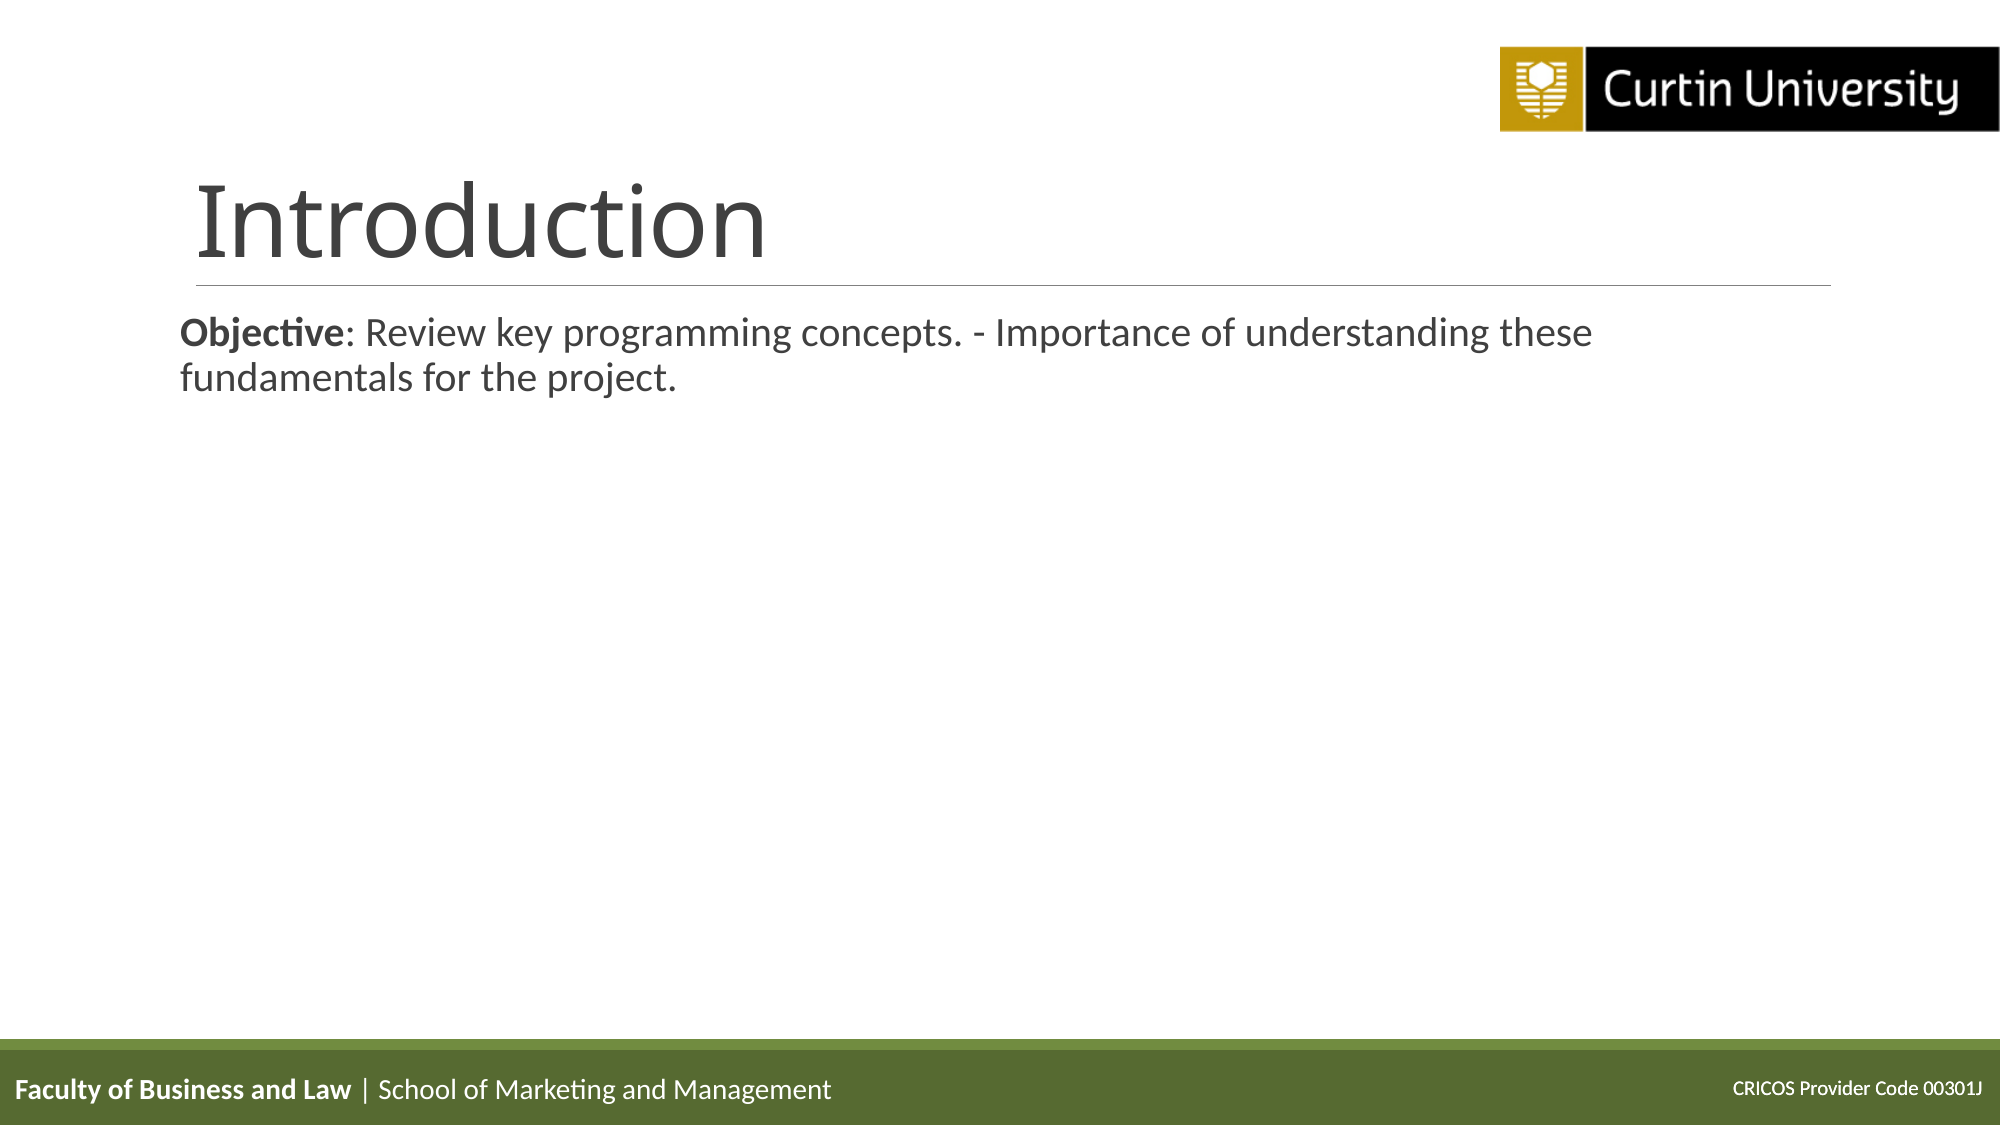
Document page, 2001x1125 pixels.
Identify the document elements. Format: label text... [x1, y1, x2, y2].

picture [1500, 46, 2000, 132]
list Objective: Review key programming concepts. - Importance of understanding these fundamentals for the project. [180, 302, 1830, 963]
title Introduction [180, 47, 1830, 285]
footer Faculty of Business and Law | School of Marketing and Management [0, 1057, 1646, 1118]
